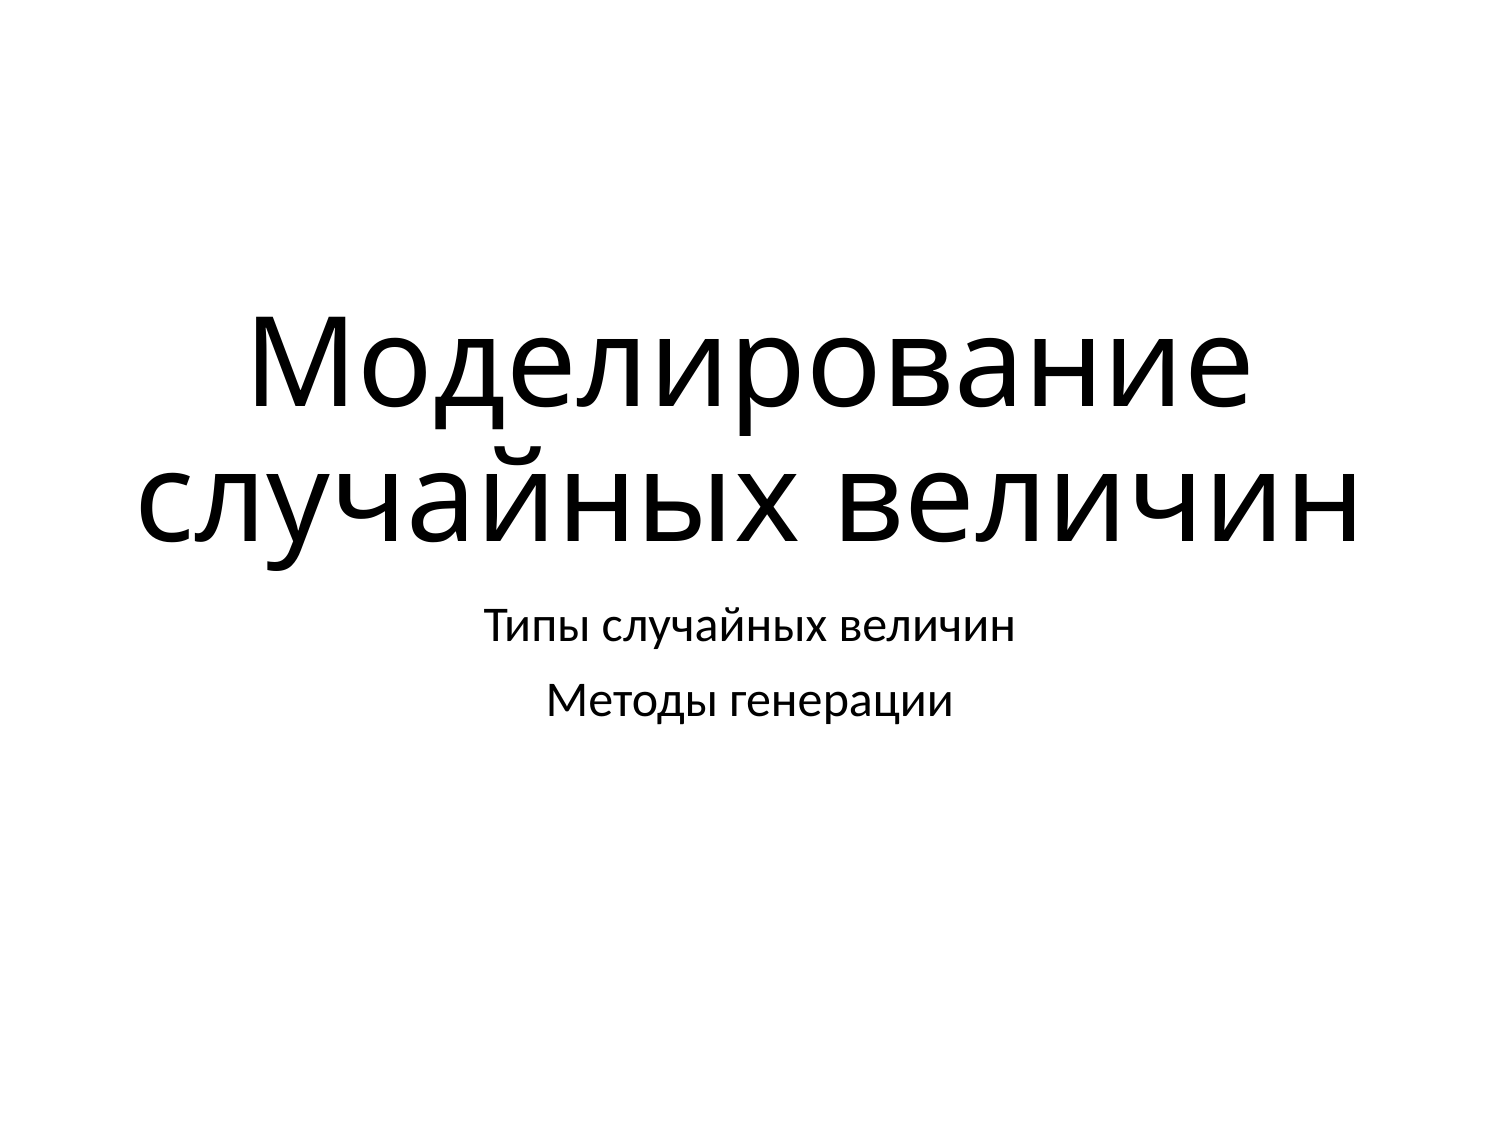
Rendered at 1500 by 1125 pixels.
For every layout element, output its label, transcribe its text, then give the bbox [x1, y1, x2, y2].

subtitle Типы случайных величин Методы генерации [187, 590, 1313, 863]
title Моделирование случайных величин [112, 184, 1388, 576]
